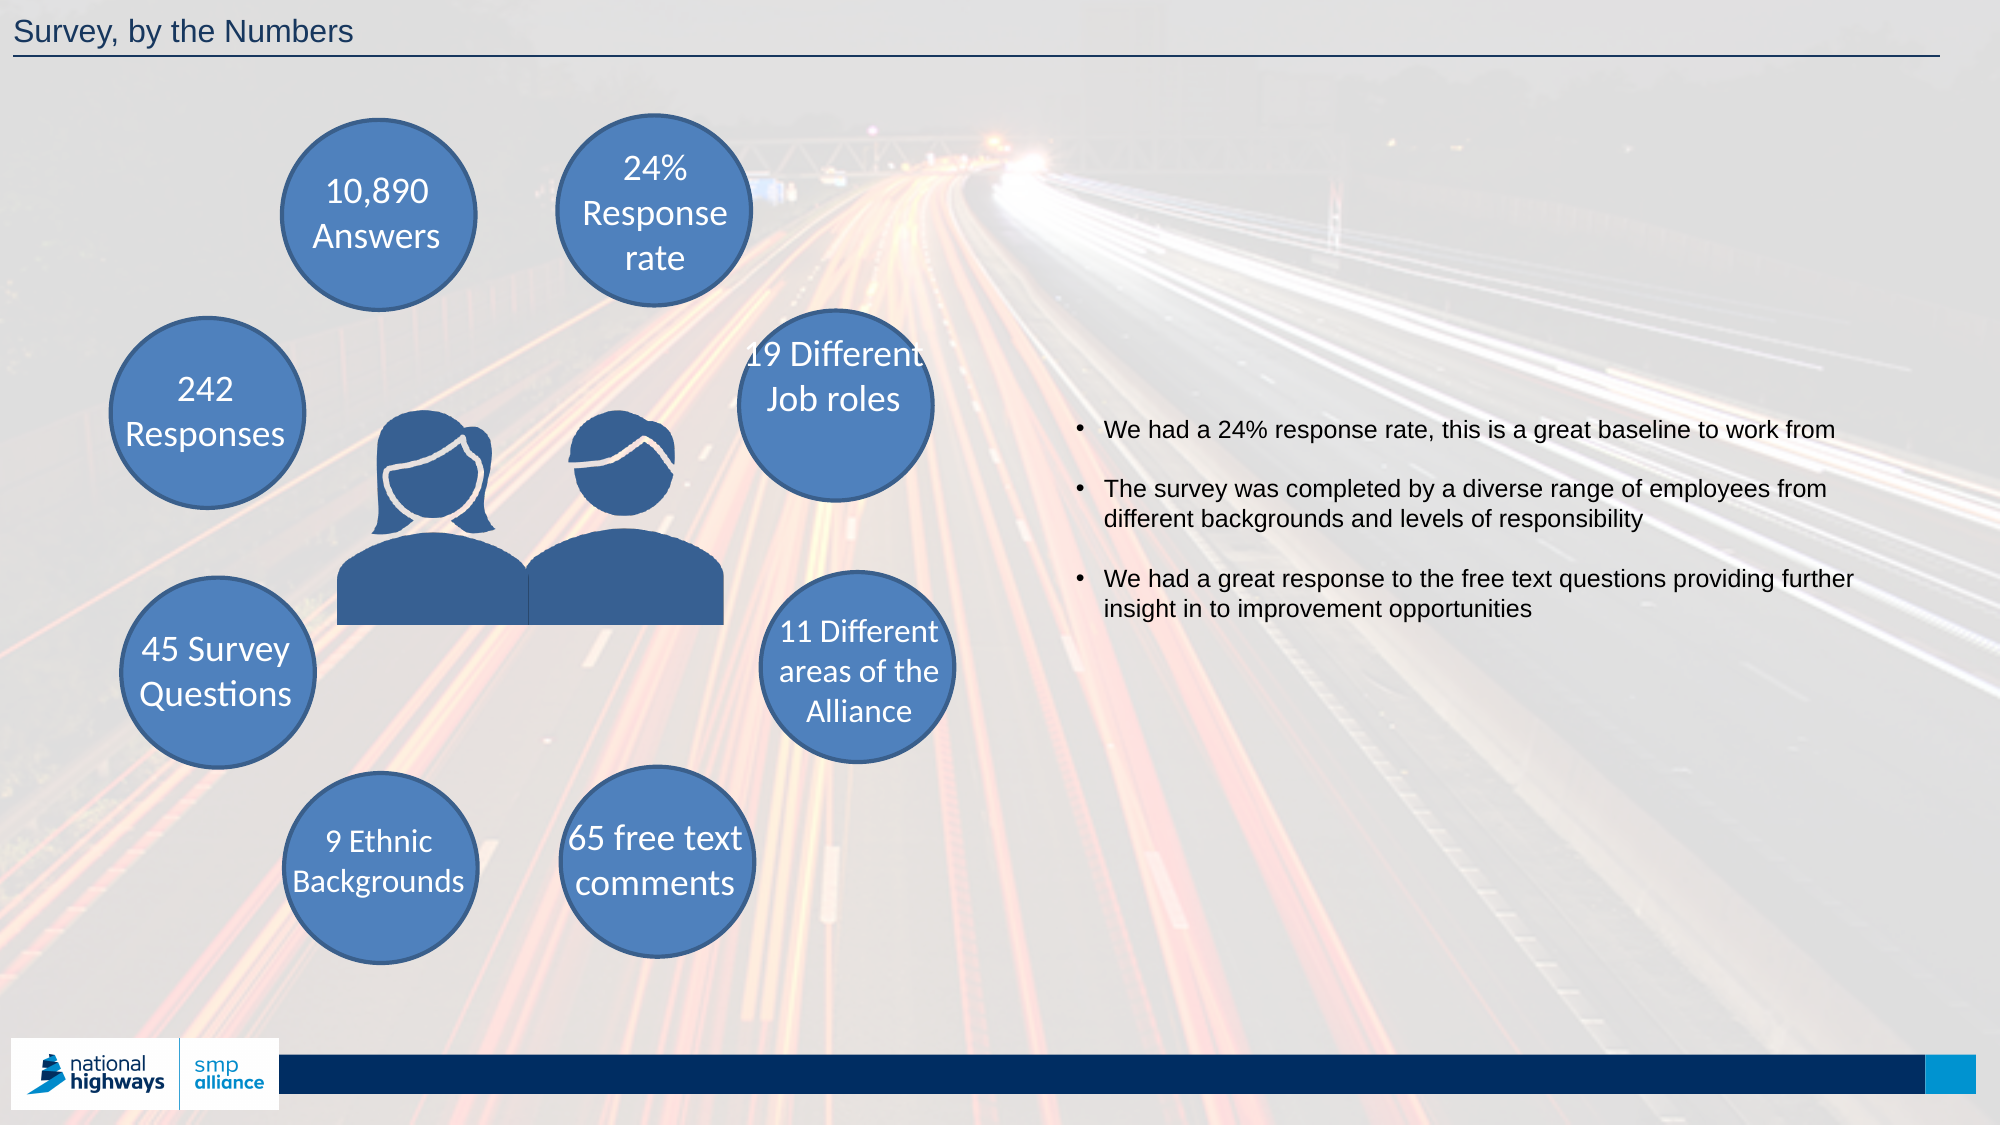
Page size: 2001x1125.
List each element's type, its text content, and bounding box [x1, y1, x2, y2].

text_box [273, 772, 485, 964]
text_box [549, 766, 761, 957]
picture [289, 376, 773, 667]
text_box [270, 119, 483, 311]
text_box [285, 1054, 1977, 1095]
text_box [728, 310, 940, 501]
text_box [110, 577, 322, 768]
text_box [99, 317, 311, 509]
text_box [549, 115, 761, 306]
text_box We had a 24% response rate, this is a great baseline to work from The survey was completed by a diverse range of employees from different backgrounds and levels of responsibility We had a great response to the free text questions providing further insight in to improvement opportunities [1060, 405, 1926, 631]
picture [11, 1038, 280, 1111]
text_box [753, 571, 965, 763]
text_box Survey, by the Numbers [11, 9, 646, 50]
